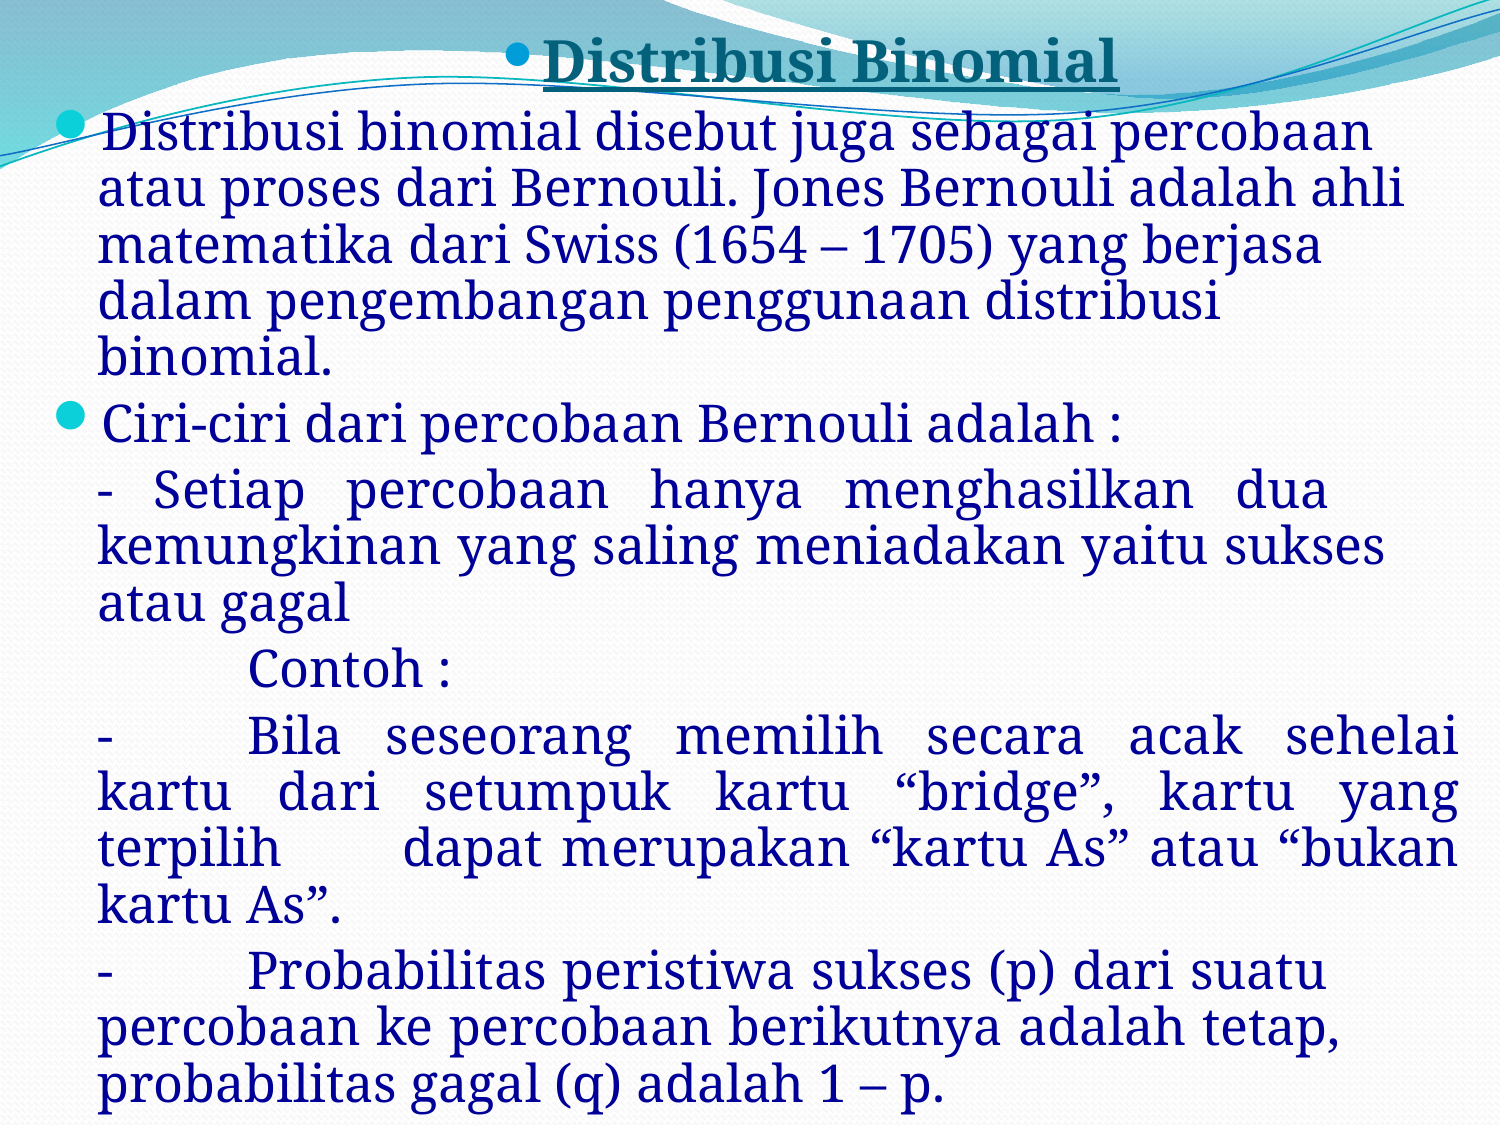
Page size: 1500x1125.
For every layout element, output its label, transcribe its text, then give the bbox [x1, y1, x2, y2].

list Distribusi Binomial Distribusi binomial disebut juga sebagai percobaan atau proses dari Bernouli. Jones Bernouli adalah ahli matematika dari Swiss (1654 – 1705) yang berjasa dalam pengembangan penggunaan distribusi binomial. Ciri-ciri dari percobaan Bernouli adalah : - Setiap percobaan hanya menghasilkan dua kemungkinan yang saling meniadakan yaitu sukses atau gagal Contoh : - Bila seseorang memilih secara acak sehelai kartu dari setumpuk kartu “bridge”, kartu yang terpilih dapat merupakan “kartu As” atau “bukan kartu As”. - Probabilitas peristiwa sukses (p) dari suatu percobaan ke percobaan berikutnya adalah tetap, probabilitas gagal (q) adalah 1 – p. [37, 24, 1475, 1088]
